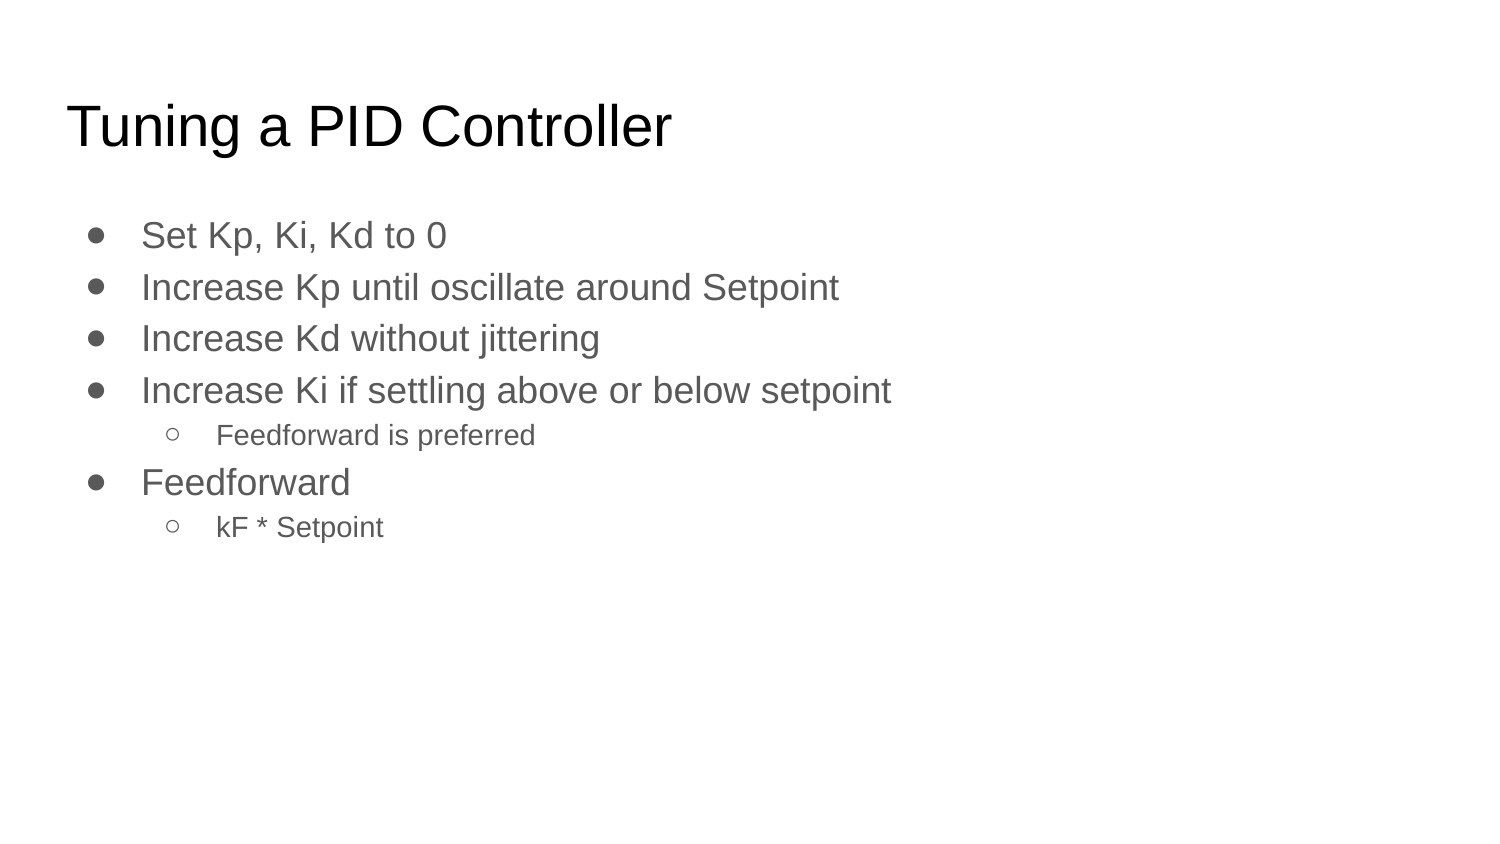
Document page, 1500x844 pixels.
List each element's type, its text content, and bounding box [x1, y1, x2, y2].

title Tuning a PID Controller [51, 72, 1449, 167]
list Set Kp, Ki, Kd to 0 Increase Kp until oscillate around Setpoint Increase Kd without jittering Increase Ki if settling above or below setpoint Feedforward is preferred Feedforward kF * Setpoint [51, 189, 1449, 750]
